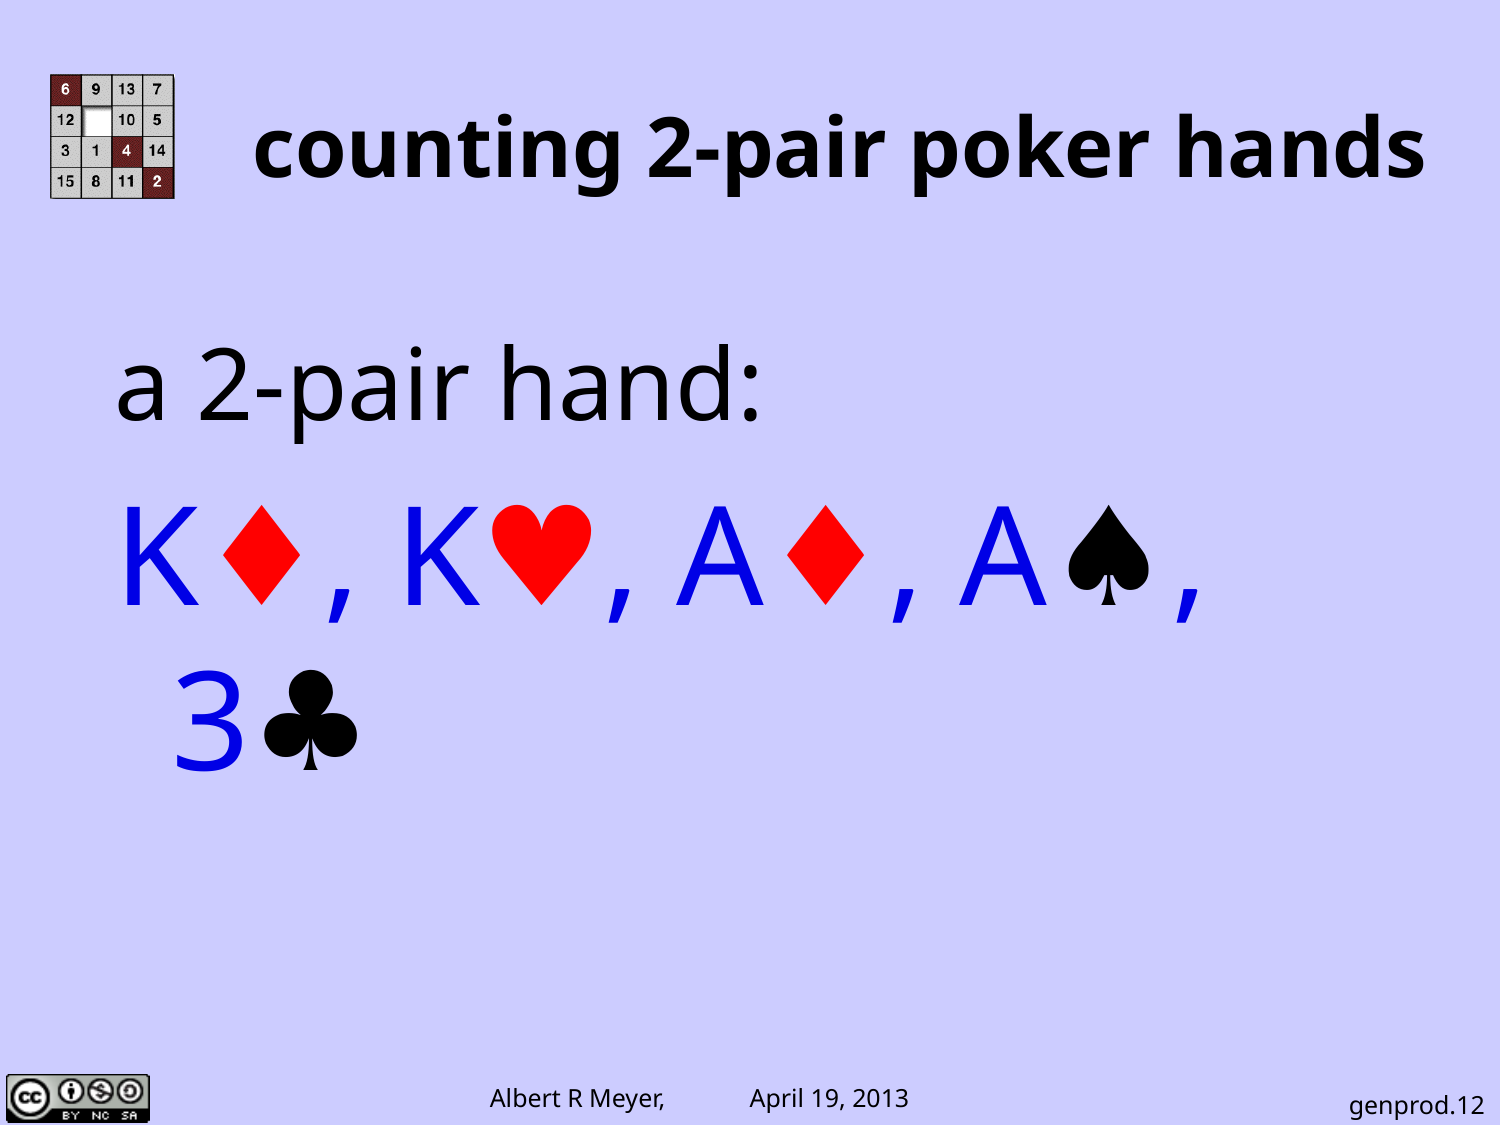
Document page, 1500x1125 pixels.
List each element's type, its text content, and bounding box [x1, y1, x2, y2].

slide_number genprod.12 [1249, 1082, 1500, 1125]
list a 2-pair hand: K♦, K♥, A♦, A♠, 3♣ [99, 312, 1388, 813]
picture [50, 74, 175, 199]
title counting 2-pair poker hands [237, 49, 1476, 238]
picture [6, 1074, 150, 1123]
